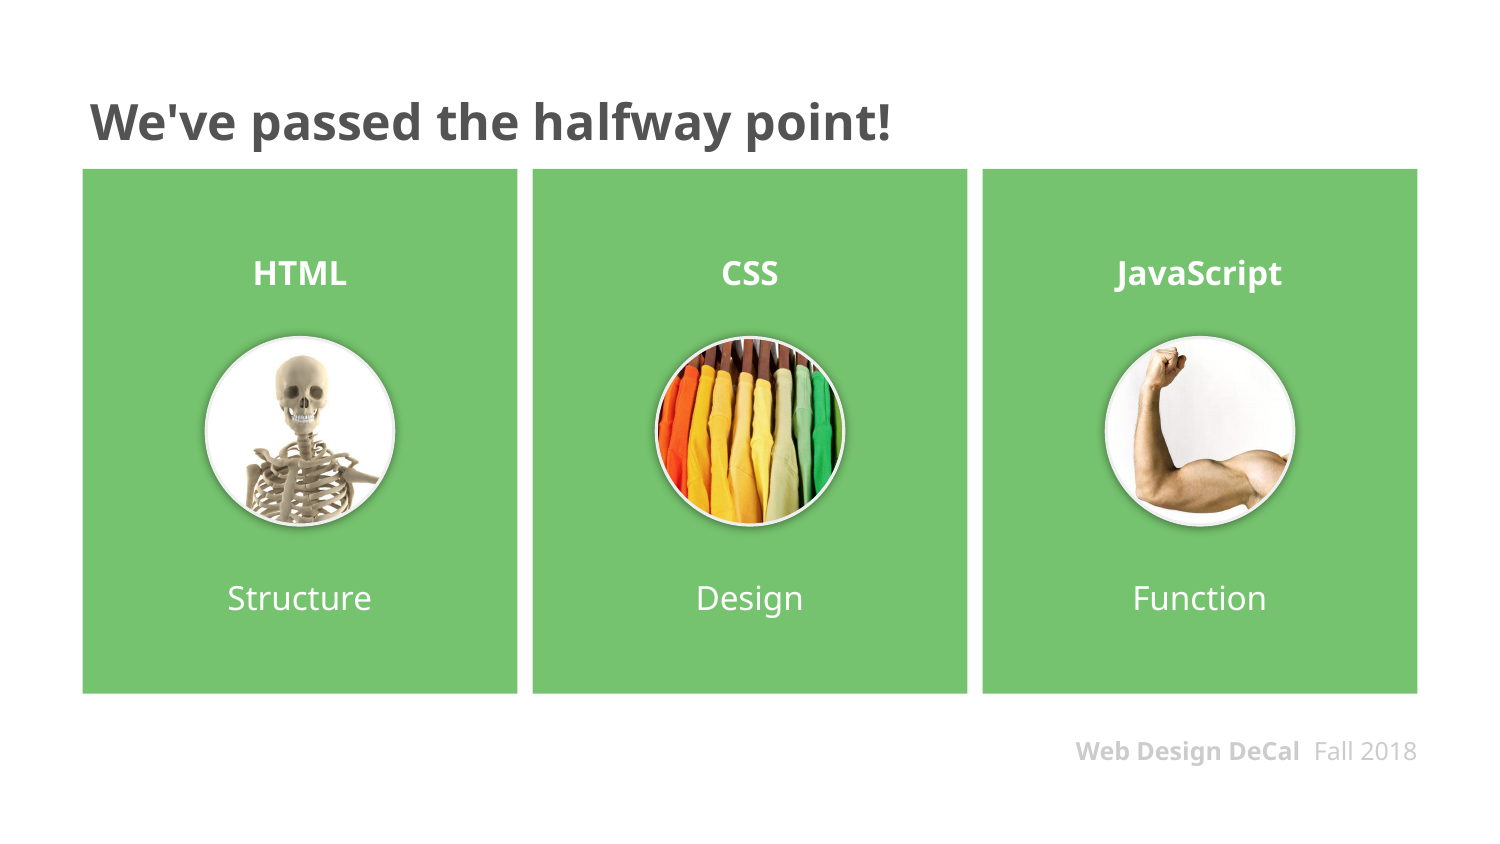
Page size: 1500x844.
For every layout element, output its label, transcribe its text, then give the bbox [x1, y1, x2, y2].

list HTML Structure [82, 168, 518, 694]
title We've passed the halfway point! [75, 75, 1425, 150]
list JavaScript Function [982, 168, 1418, 694]
picture [656, 337, 844, 526]
picture [205, 337, 394, 526]
picture [1106, 337, 1294, 526]
list CSS Design [532, 168, 968, 694]
